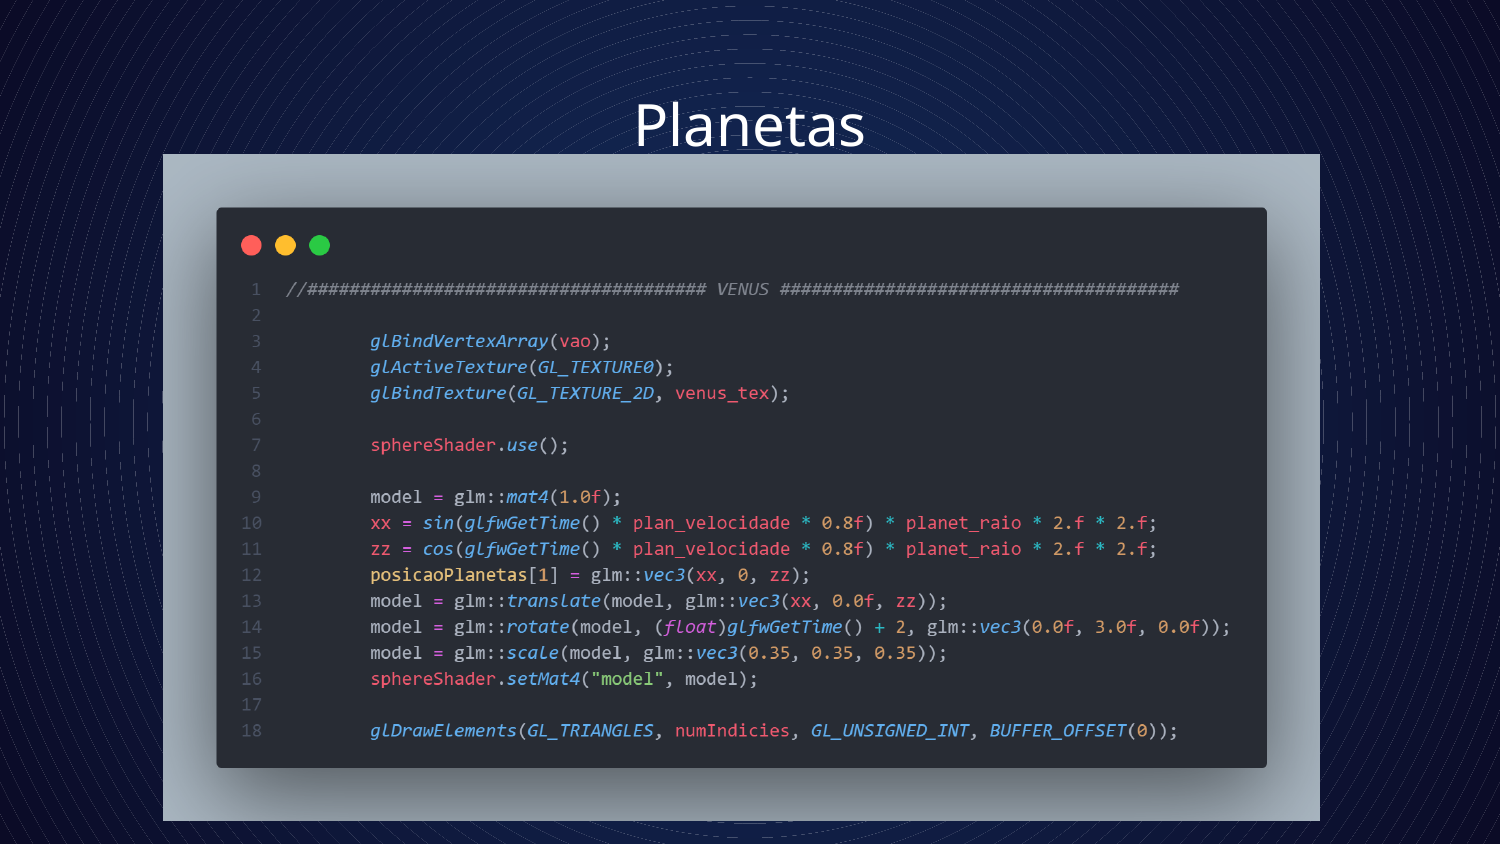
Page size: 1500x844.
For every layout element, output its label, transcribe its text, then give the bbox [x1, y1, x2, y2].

picture [163, 154, 1320, 821]
title Planetas [116, 72, 1383, 167]
